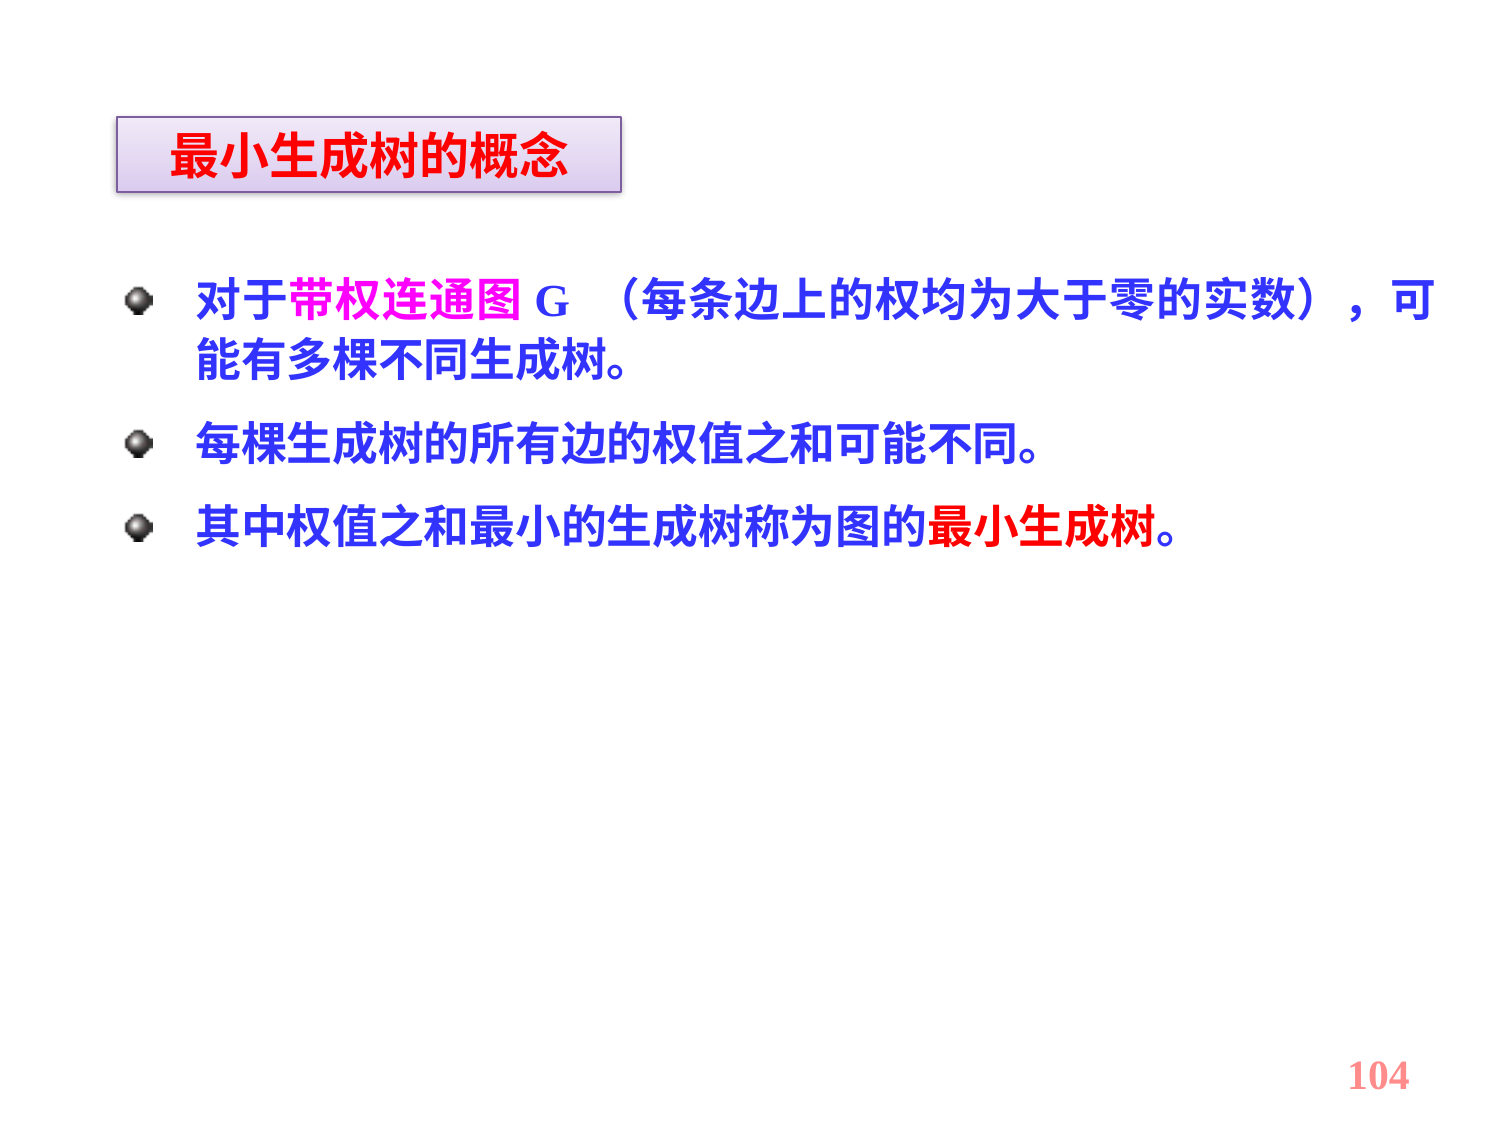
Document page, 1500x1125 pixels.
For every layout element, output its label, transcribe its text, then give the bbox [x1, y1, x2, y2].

picture [120, 425, 153, 458]
picture [120, 282, 153, 315]
slide_number 104 [1074, 1042, 1425, 1103]
text_box 对于带权连通图G （每条边上的权均为大于零的实数），可能有多棵不同生成树。 每棵生成树的所有边的权值之和可能不同。 其中权值之和最小的生成树称为图的最小生成树。 [105, 257, 1451, 561]
picture [120, 509, 153, 542]
text_box 最小生成树的概念 [116, 116, 622, 193]
